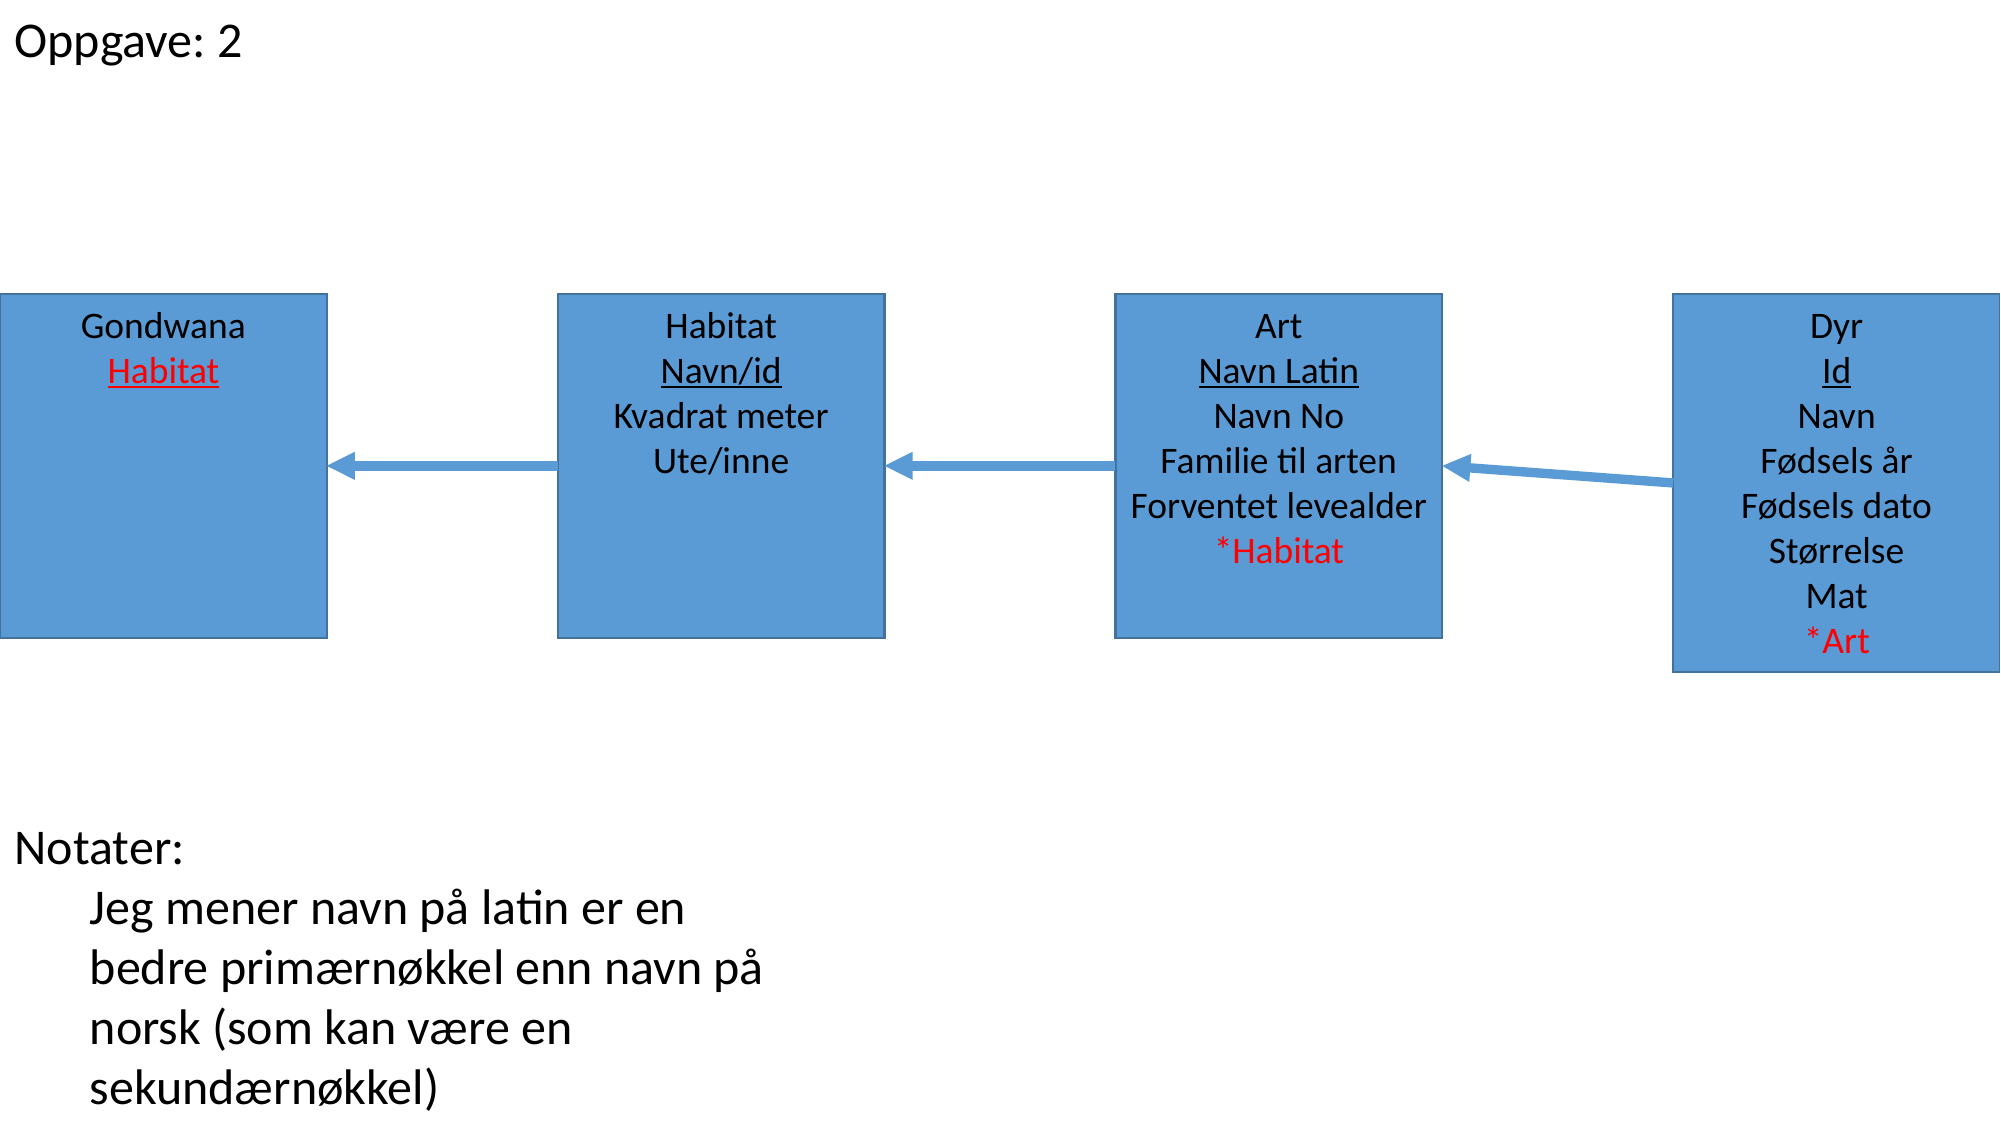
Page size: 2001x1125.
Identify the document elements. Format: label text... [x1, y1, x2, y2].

text_box Art Navn Latin Navn No Familie til arten Forventet levealder *Habitat [1115, 293, 1443, 579]
text_box Habitat Navn/id Kvadrat meter Ute/inne [557, 293, 885, 489]
text_box [1114, 471, 1443, 639]
text_box [557, 467, 886, 639]
text_box Oppgave: 2 [0, 0, 816, 75]
text_box Notater: Jeg mener navn på latin er en bedre primærnøkkel enn navn på norsk (som kan være en sekundærnøkkel) [0, 806, 816, 1122]
text_box [1672, 488, 2000, 673]
text_box Dyr Id Navn Fødsels år Fødsels dato Størrelse Mat *Art [1673, 293, 2000, 669]
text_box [1442, 465, 1674, 483]
text_box [0, 293, 328, 639]
text_box Gondwana Habitat [0, 293, 327, 399]
